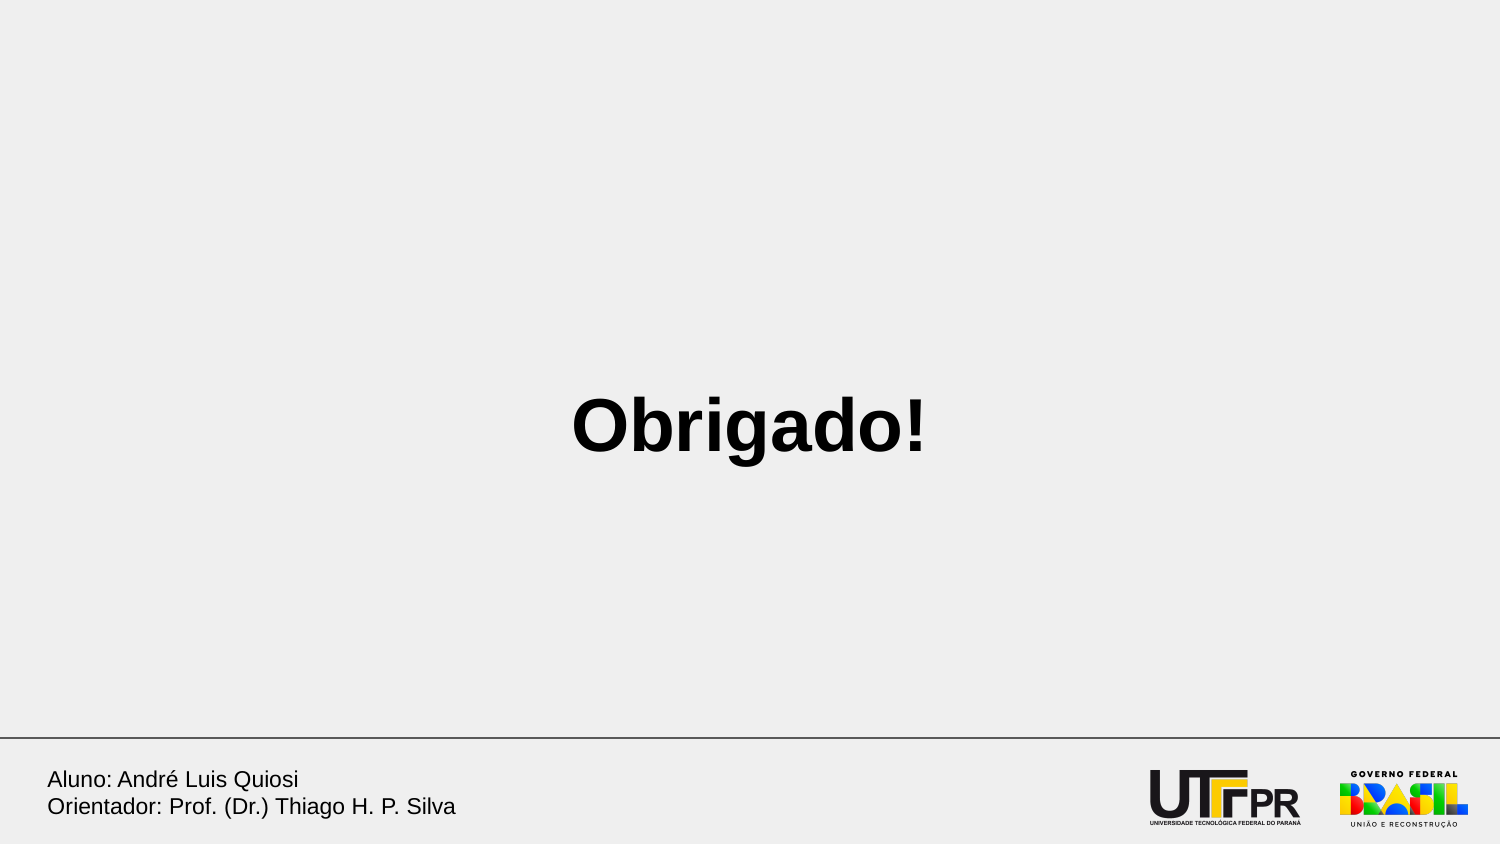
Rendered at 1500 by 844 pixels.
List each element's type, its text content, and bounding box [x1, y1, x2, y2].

picture [1149, 767, 1302, 828]
title Obrigado! [51, 352, 1449, 491]
picture [1340, 771, 1468, 828]
